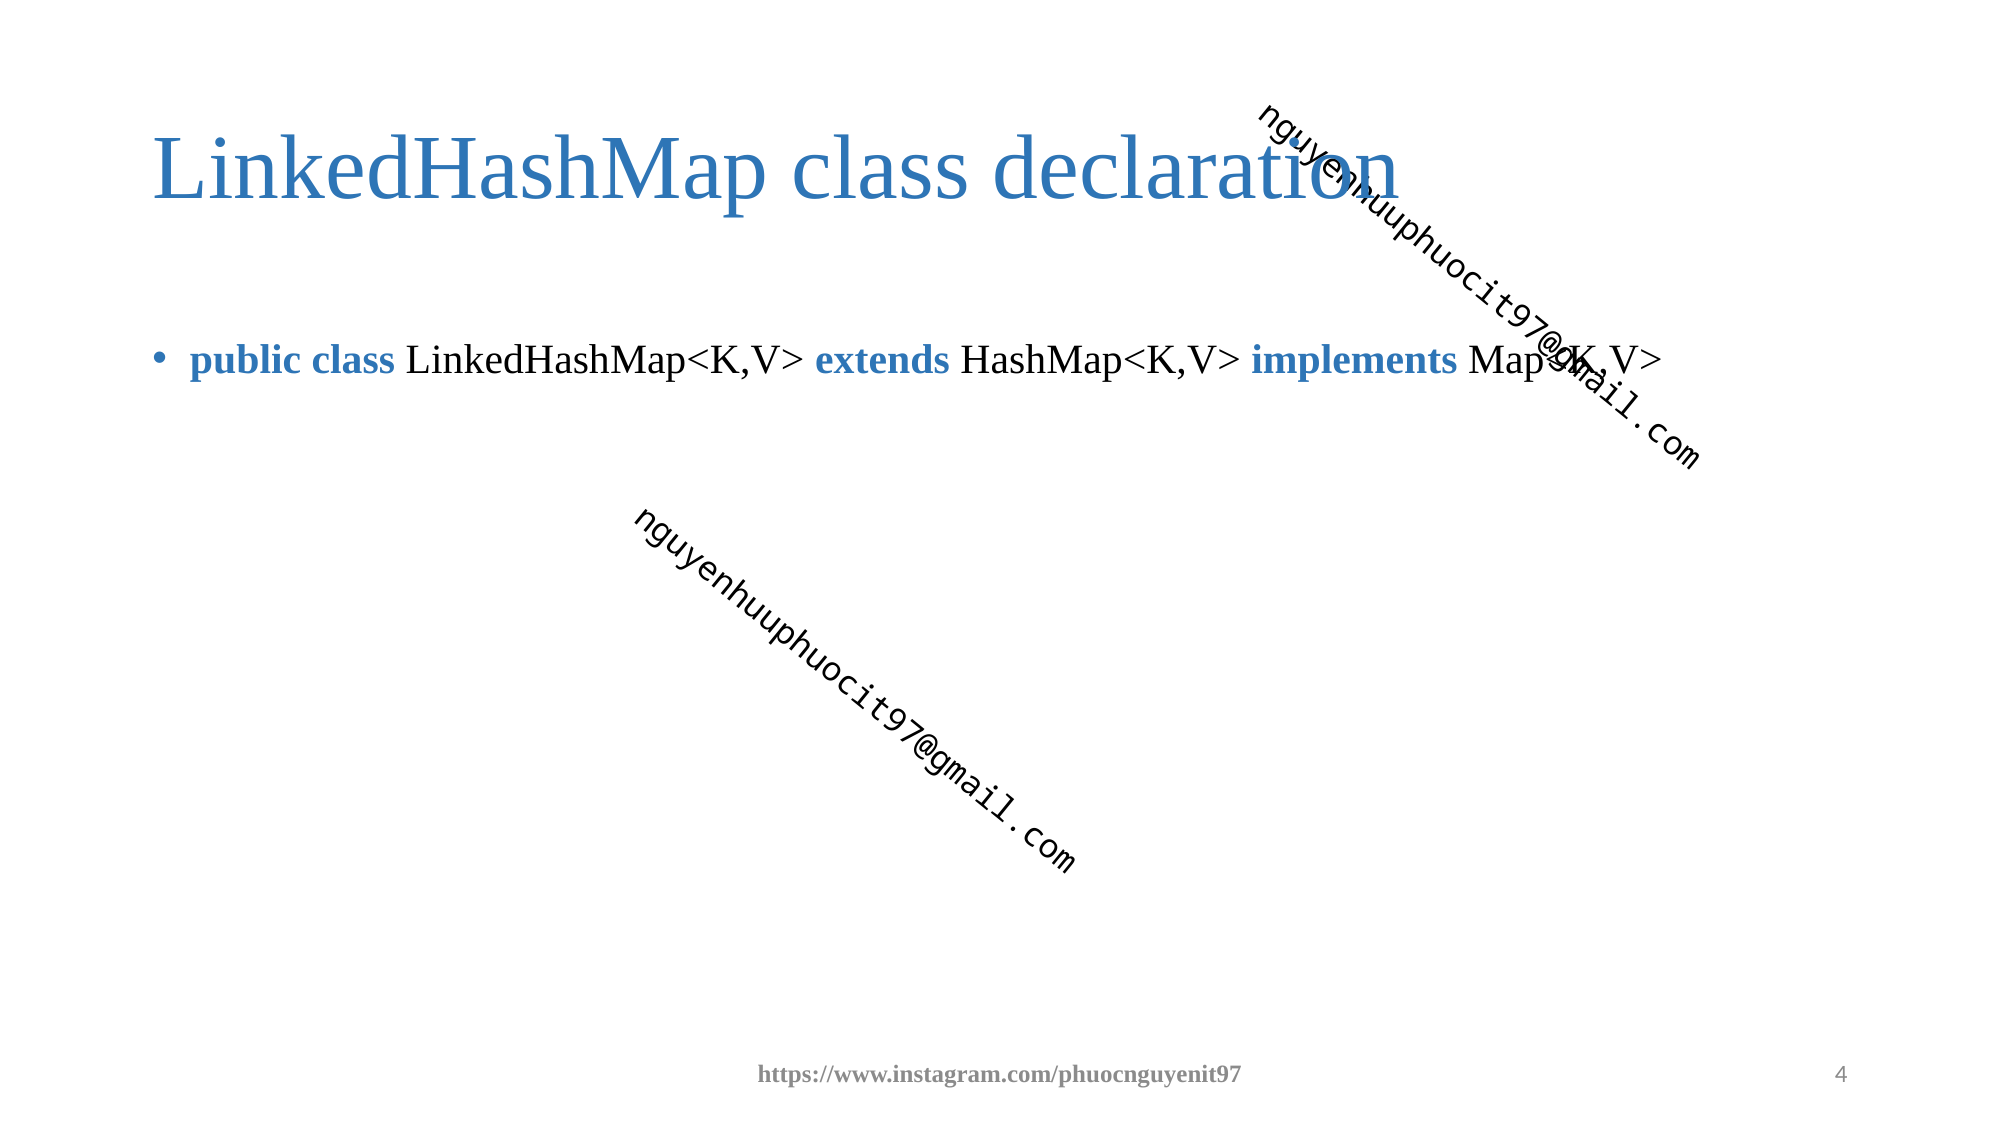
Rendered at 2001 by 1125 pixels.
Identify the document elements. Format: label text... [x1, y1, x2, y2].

list public class LinkedHashMap<K,V> extends HashMap<K,V> implements Map<K,V> [137, 299, 1863, 1014]
footer https://www.instagram.com/phuocnguyenit97 [662, 1042, 1338, 1103]
slide_number 4 [1412, 1042, 1863, 1103]
title LinkedHashMap class declaration [137, 59, 1863, 278]
